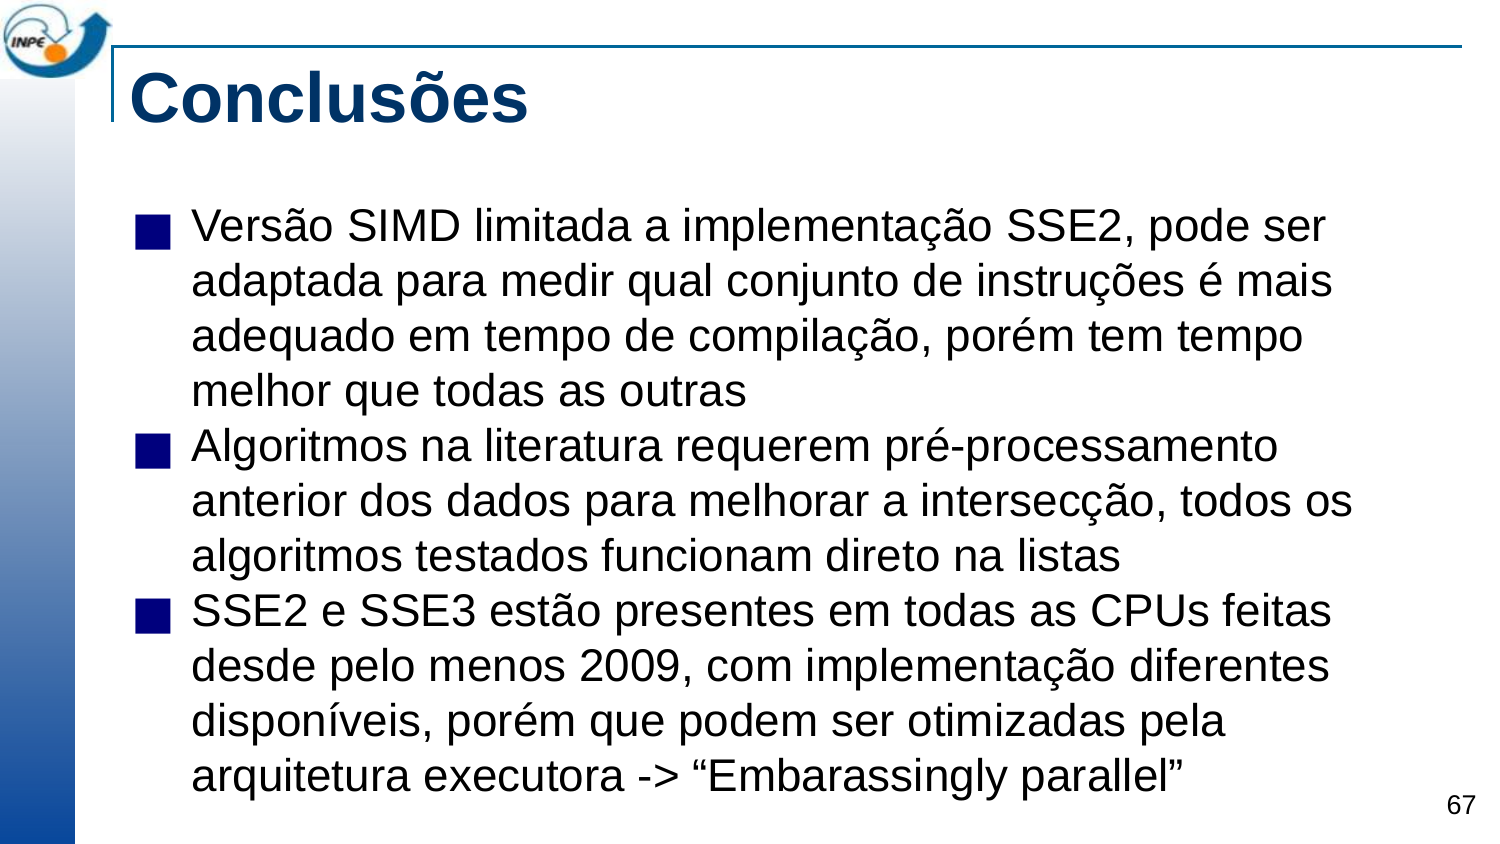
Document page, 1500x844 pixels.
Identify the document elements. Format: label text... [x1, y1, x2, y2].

picture [0, 0, 113, 79]
title Conclusões [112, 46, 1450, 141]
list Versão SIMD limitada a implementação SSE2, pode ser adaptada para medir qual conjunto de instruções é mais adequado em tempo de compilação, porém tem tempo melhor que todas as outras Algoritmos na literatura requerem pré-processamento anterior dos dados para melhorar a intersecção, todos os algoritmos testados funcionam direto na listas SSE2 e SSE3 estão presentes em todas as CPUs feitas desde pelo menos 2009, com implementação diferentes disponíveis, porém que podem ser otimizadas pela arquitetura executora -> “Embarassingly parallel” [99, 187, 1450, 769]
slide_number ‹#› [1403, 779, 1494, 844]
